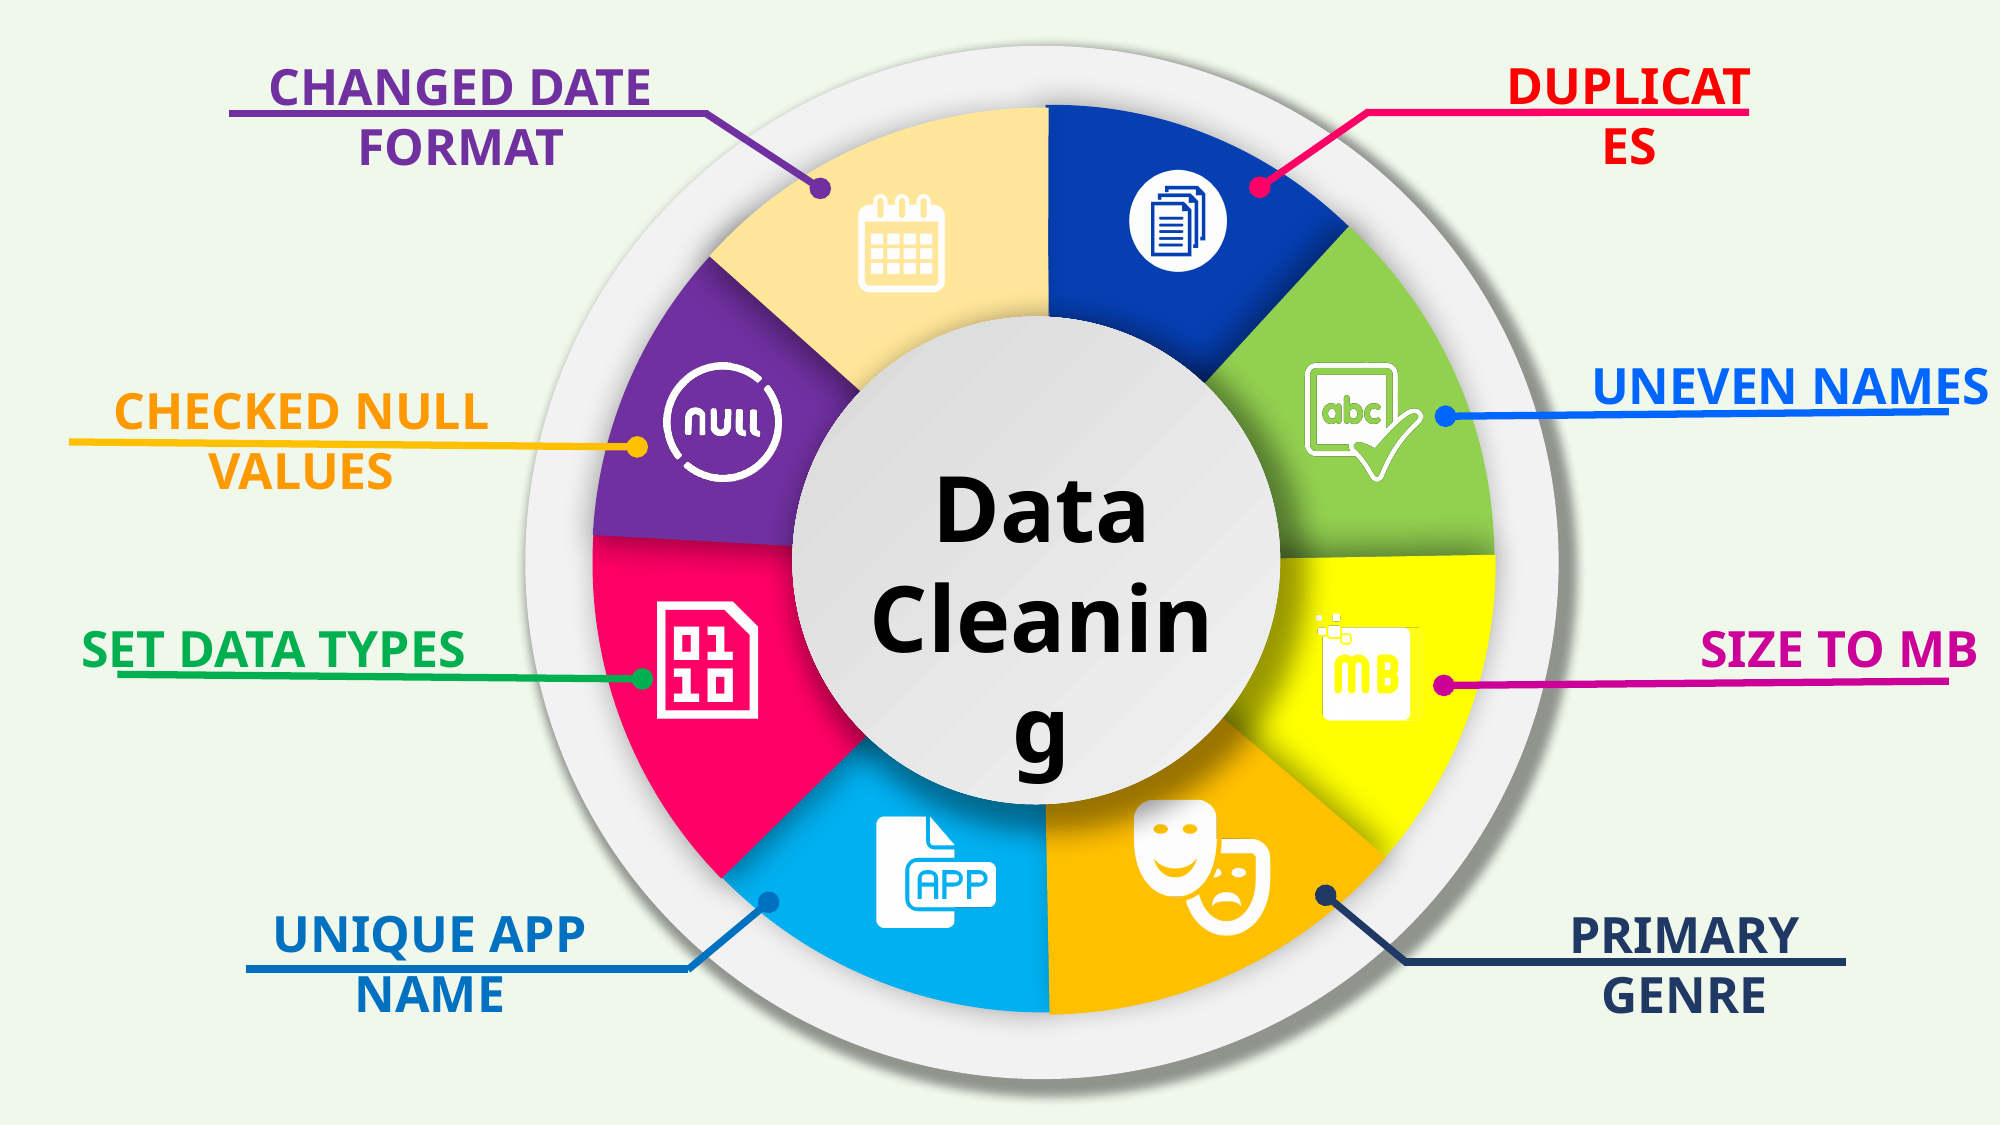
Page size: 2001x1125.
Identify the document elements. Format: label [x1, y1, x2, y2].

text_box [1325, 895, 1864, 973]
text_box [230, 895, 769, 971]
text_box [1443, 610, 2000, 686]
text_box [525, 45, 1559, 1080]
text_box [204, 47, 821, 189]
text_box [38, 372, 638, 449]
text_box [11, 610, 643, 687]
text_box [1445, 347, 2000, 424]
text_box [1259, 47, 1774, 188]
